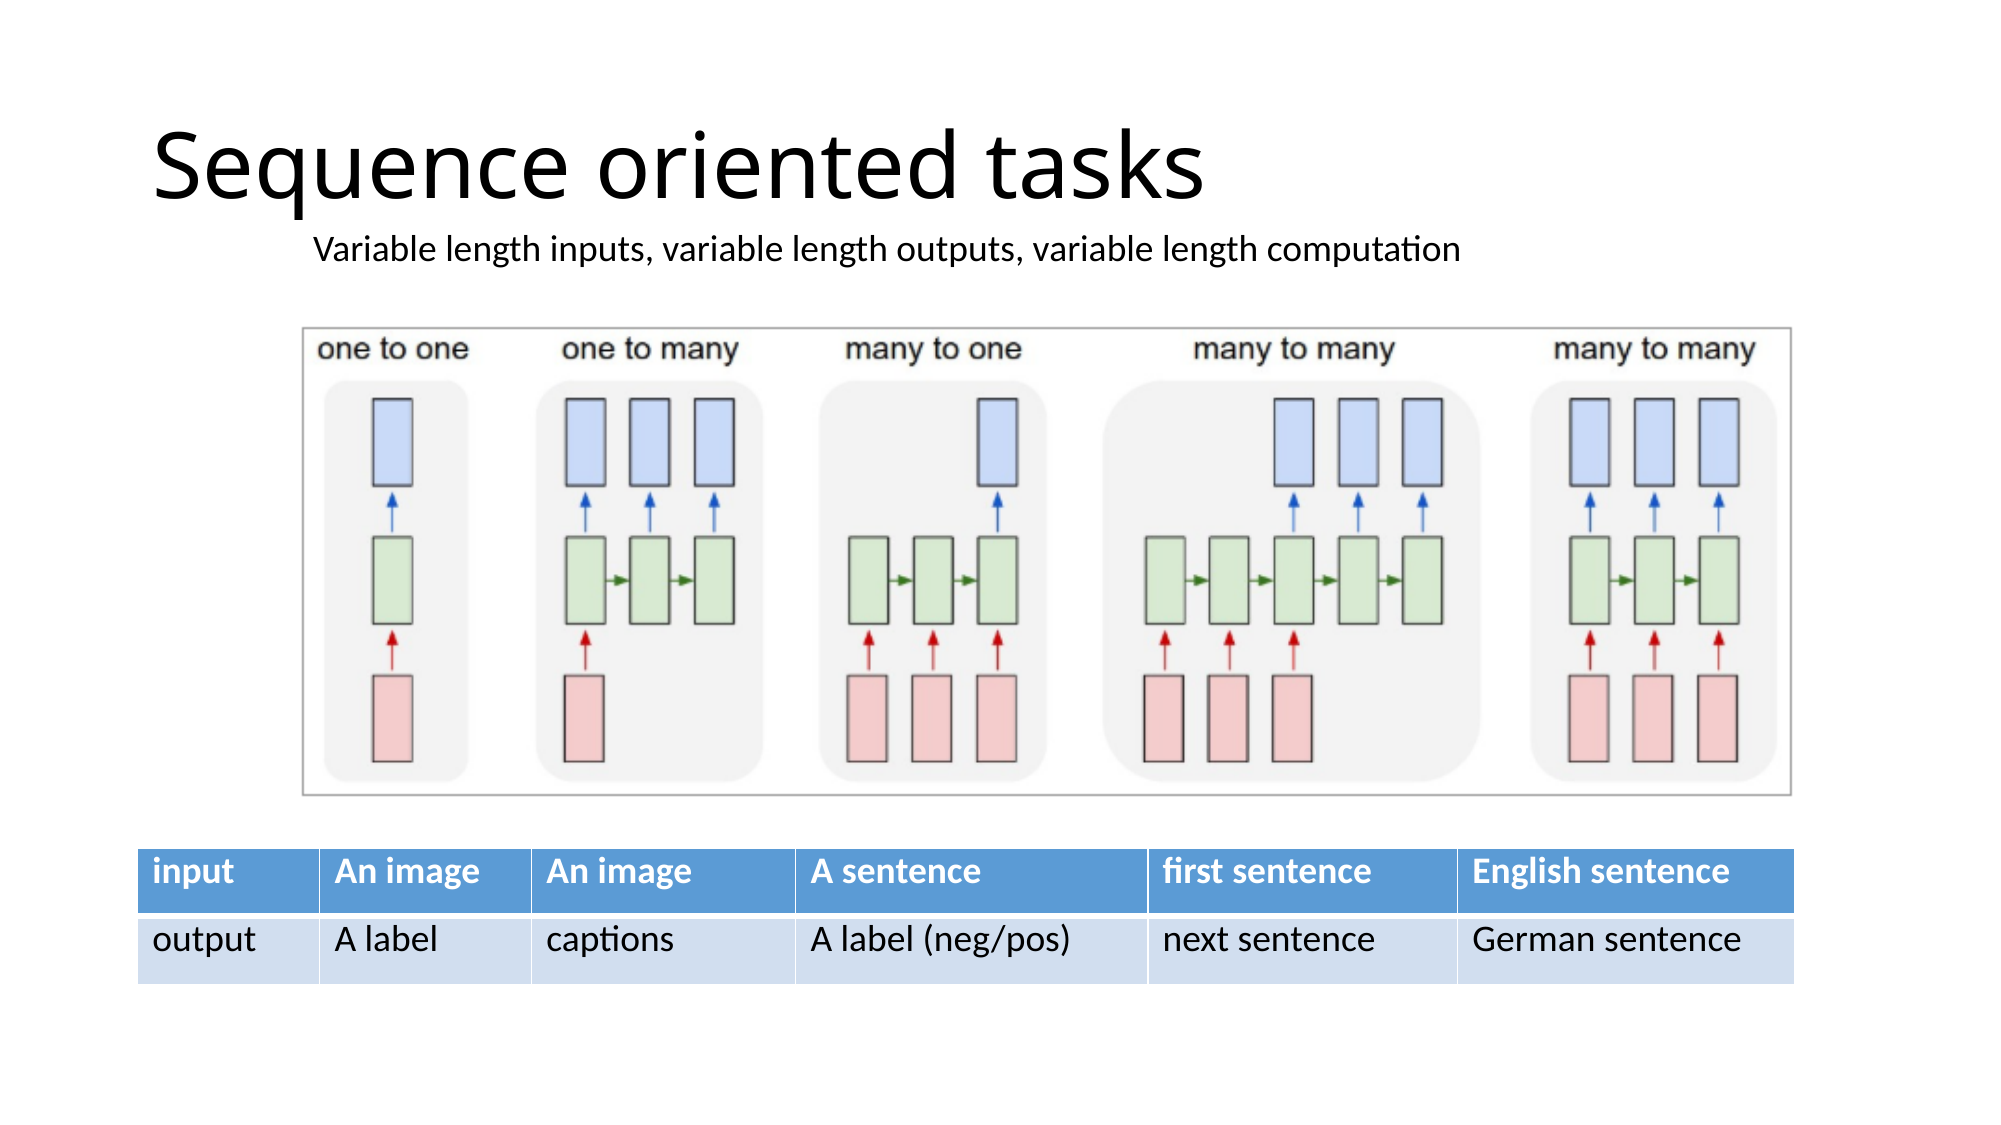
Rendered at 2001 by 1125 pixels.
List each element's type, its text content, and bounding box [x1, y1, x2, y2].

table_header An image [320, 849, 531, 913]
table_cell A label [320, 919, 531, 984]
table_cell A label (neg/pos) [796, 919, 1147, 984]
table_header first sentence [1149, 849, 1457, 913]
text_box Variable length inputs, variable length outputs, variable length computation [298, 216, 1478, 277]
table_header input [138, 849, 319, 913]
table_cell captions [532, 919, 795, 984]
table_cell next sentence [1149, 919, 1457, 984]
title Sequence oriented tasks [137, 59, 1863, 278]
table_cell output [138, 919, 319, 984]
table_cell German sentence [1458, 919, 1794, 984]
table_header English sentence [1458, 849, 1794, 913]
picture [295, 322, 1796, 802]
table_header A sentence [796, 849, 1147, 913]
table_header An image [532, 849, 795, 913]
